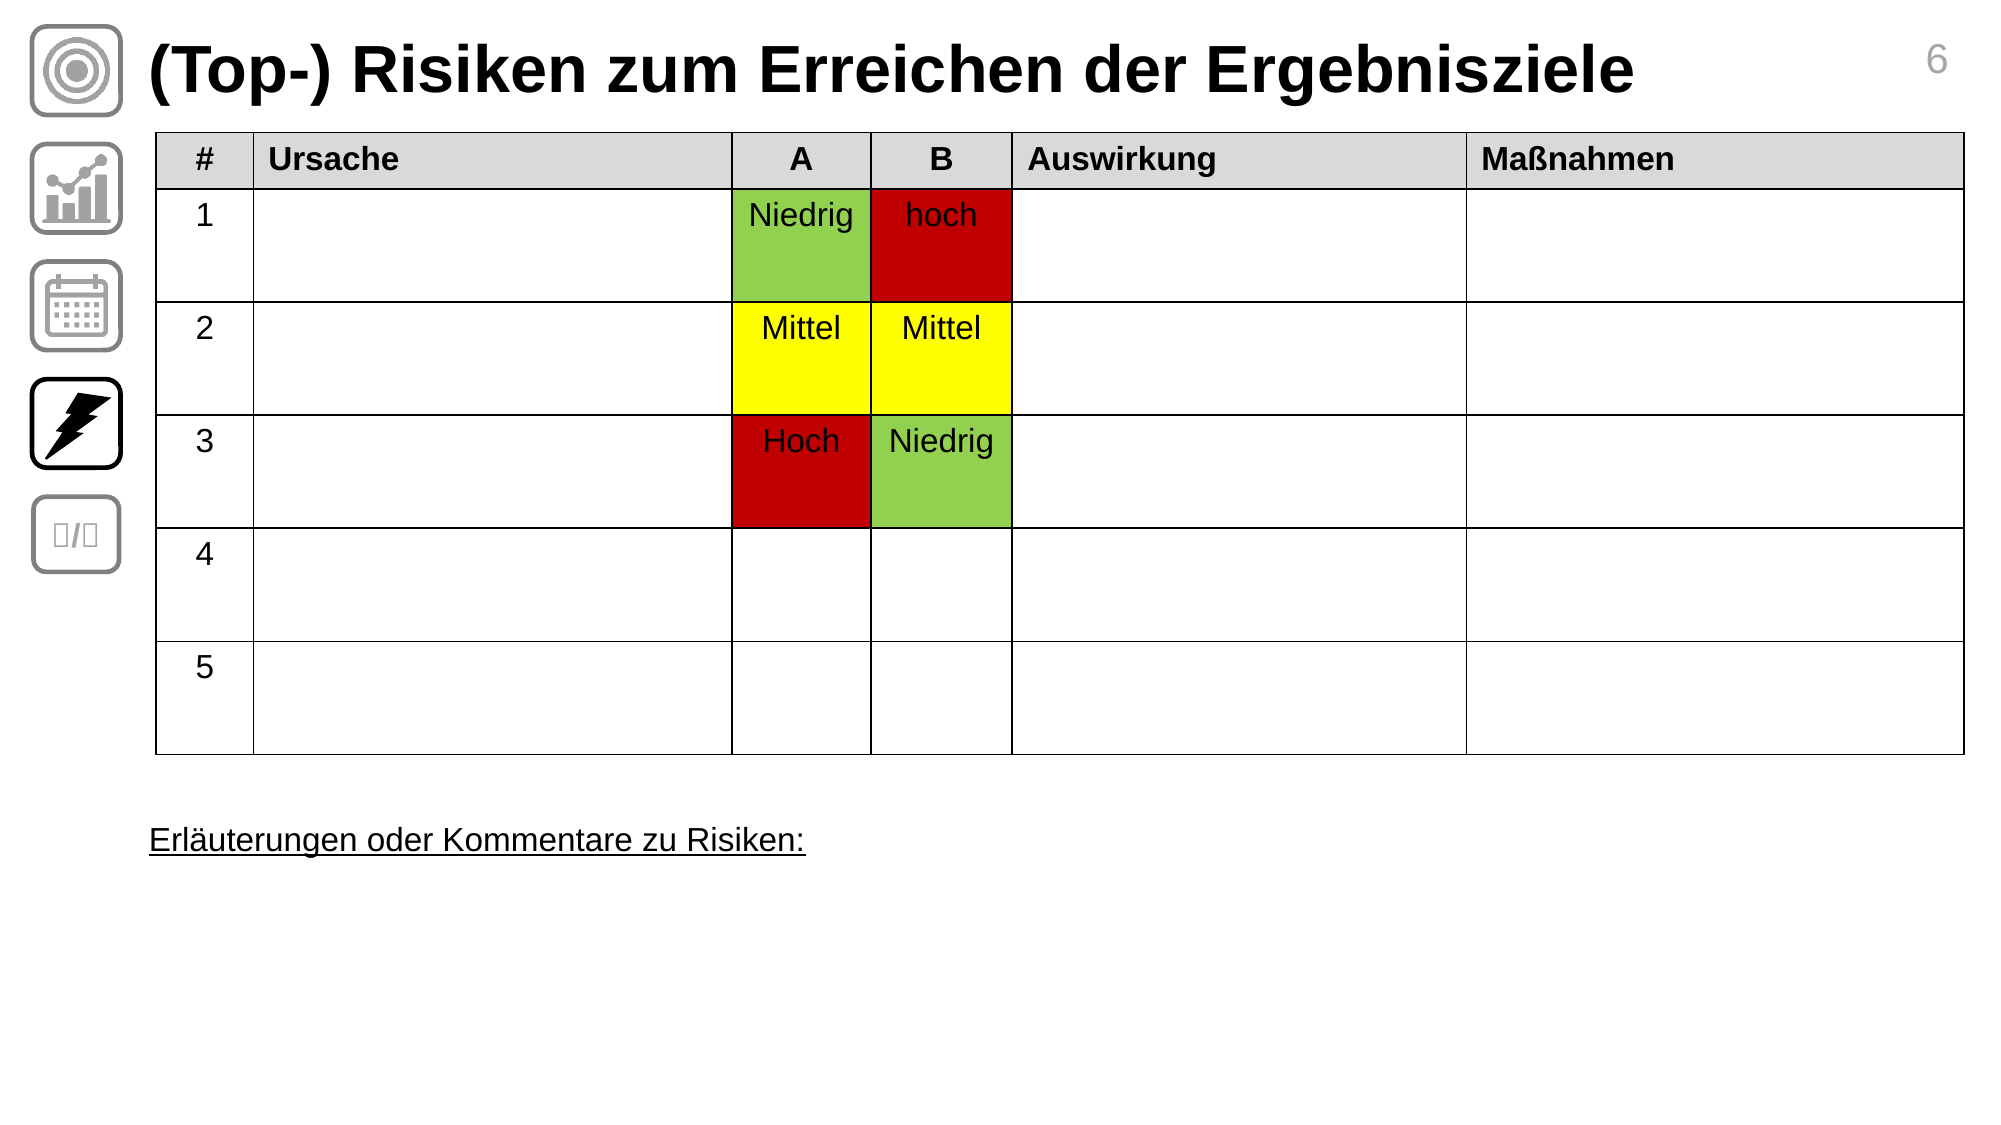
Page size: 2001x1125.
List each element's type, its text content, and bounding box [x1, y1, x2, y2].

table_header B [872, 133, 1011, 188]
table_cell [872, 529, 1011, 641]
table_cell [872, 642, 1011, 754]
table_cell [733, 642, 870, 754]
table_cell [254, 642, 731, 754]
table_header Auswirkung [1013, 133, 1466, 188]
table_cell [254, 190, 731, 301]
table_header A [733, 133, 870, 188]
table_cell 4 [157, 529, 253, 641]
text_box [31, 26, 121, 115]
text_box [31, 143, 121, 233]
table_header # [157, 133, 253, 188]
table_cell Niedrig [733, 190, 870, 301]
table_cell [733, 529, 870, 641]
table_cell [1467, 416, 1963, 527]
title (Top-) Risiken zum Erreichen der Ergebnisziele [134, 26, 1817, 115]
table_cell 3 [157, 416, 253, 527]
table_cell [1013, 190, 1466, 301]
table_cell [1013, 416, 1466, 527]
table_cell 2 [157, 303, 253, 414]
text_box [31, 261, 121, 351]
table_cell [1467, 190, 1963, 301]
table_cell Mittel [872, 303, 1011, 414]
table_cell [1013, 303, 1466, 414]
table_cell [1467, 642, 1963, 754]
list Erläuterungen oder Kommentare zu Risiken: [134, 815, 1964, 1104]
table_cell [1467, 529, 1963, 641]
table_header Maßnahmen [1467, 133, 1963, 188]
table_cell 1 [157, 190, 253, 301]
table_cell [1013, 529, 1466, 641]
table_header Ursache [254, 133, 731, 188]
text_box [31, 379, 121, 468]
table_cell [1467, 303, 1963, 414]
table_cell Hoch [733, 416, 870, 527]
table_cell 5 [157, 642, 253, 754]
table_cell Mittel [733, 303, 870, 414]
table_cell hoch [872, 190, 1011, 301]
table_cell Niedrig [872, 416, 1011, 527]
table_cell [254, 303, 731, 414]
table_cell [254, 529, 731, 641]
table_cell [254, 416, 731, 527]
slide_number 6 [1816, 26, 1964, 87]
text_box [31, 496, 130, 572]
table_cell [1013, 642, 1466, 754]
